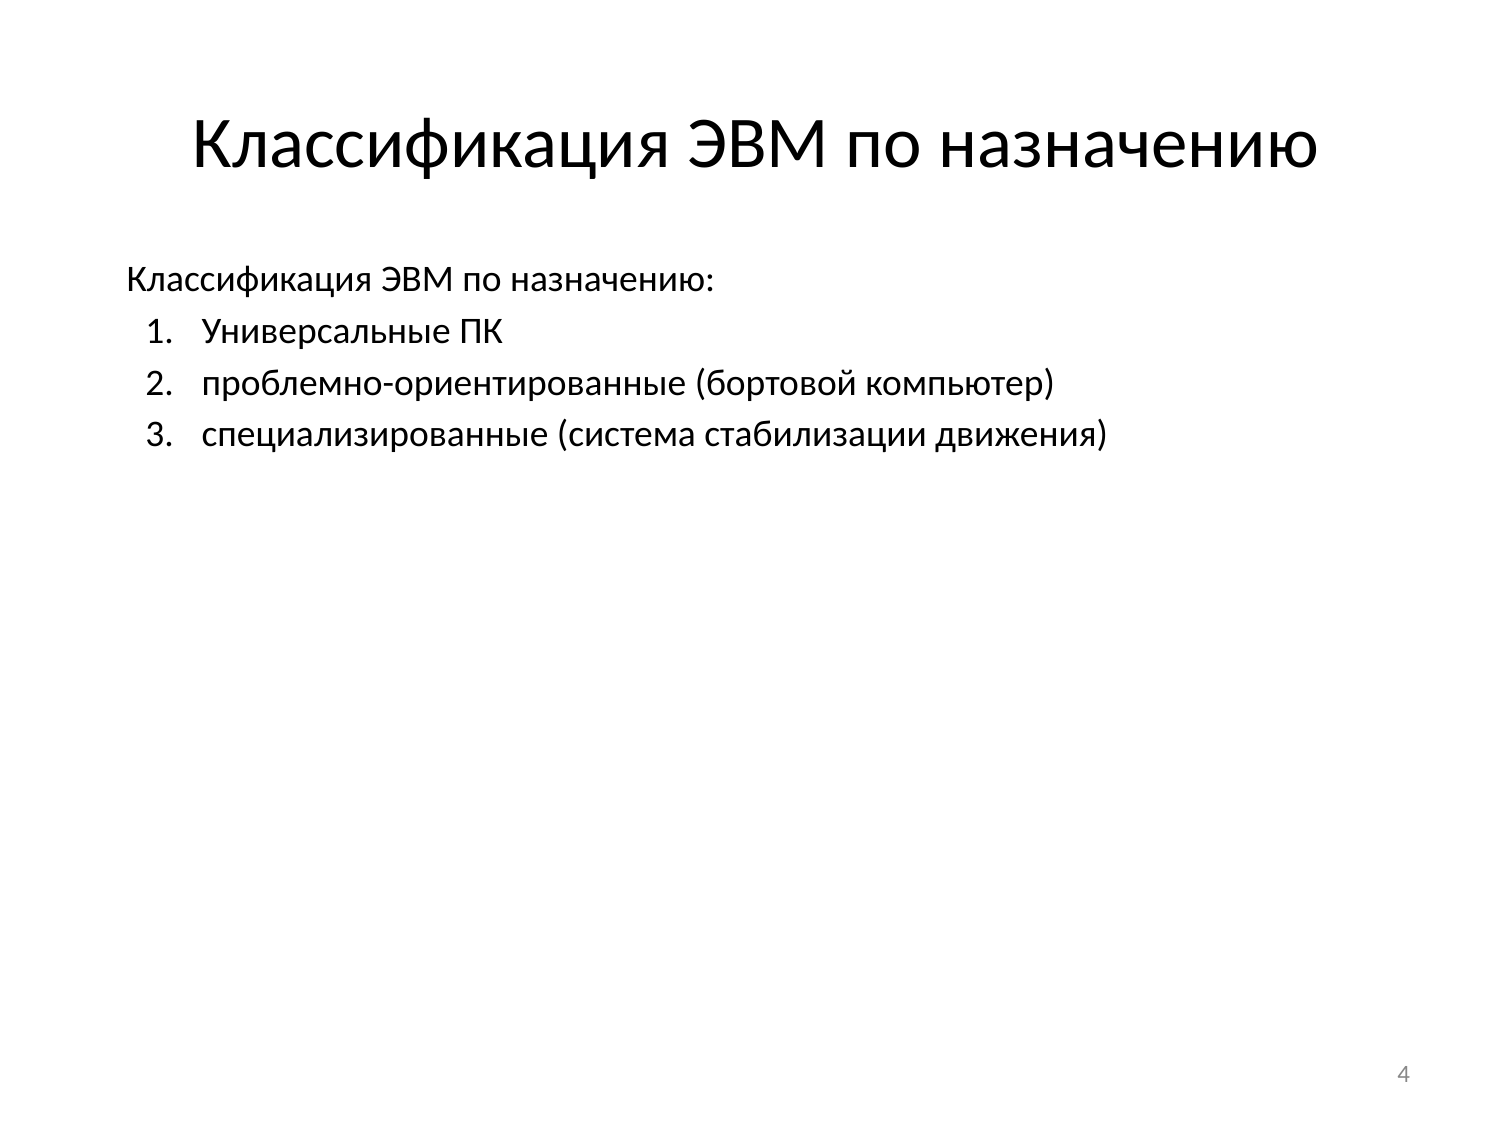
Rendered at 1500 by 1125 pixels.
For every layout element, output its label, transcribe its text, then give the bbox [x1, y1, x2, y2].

title Классификация ЭВМ по назначению [81, 45, 1432, 233]
slide_number ‹#› [1074, 1042, 1425, 1103]
text_box Классификация ЭВМ по назначению: Универсальные ПК проблемно-ориентированные (бортовой компьютер) специализированные (система стабилизации движения) [111, 232, 1448, 515]
